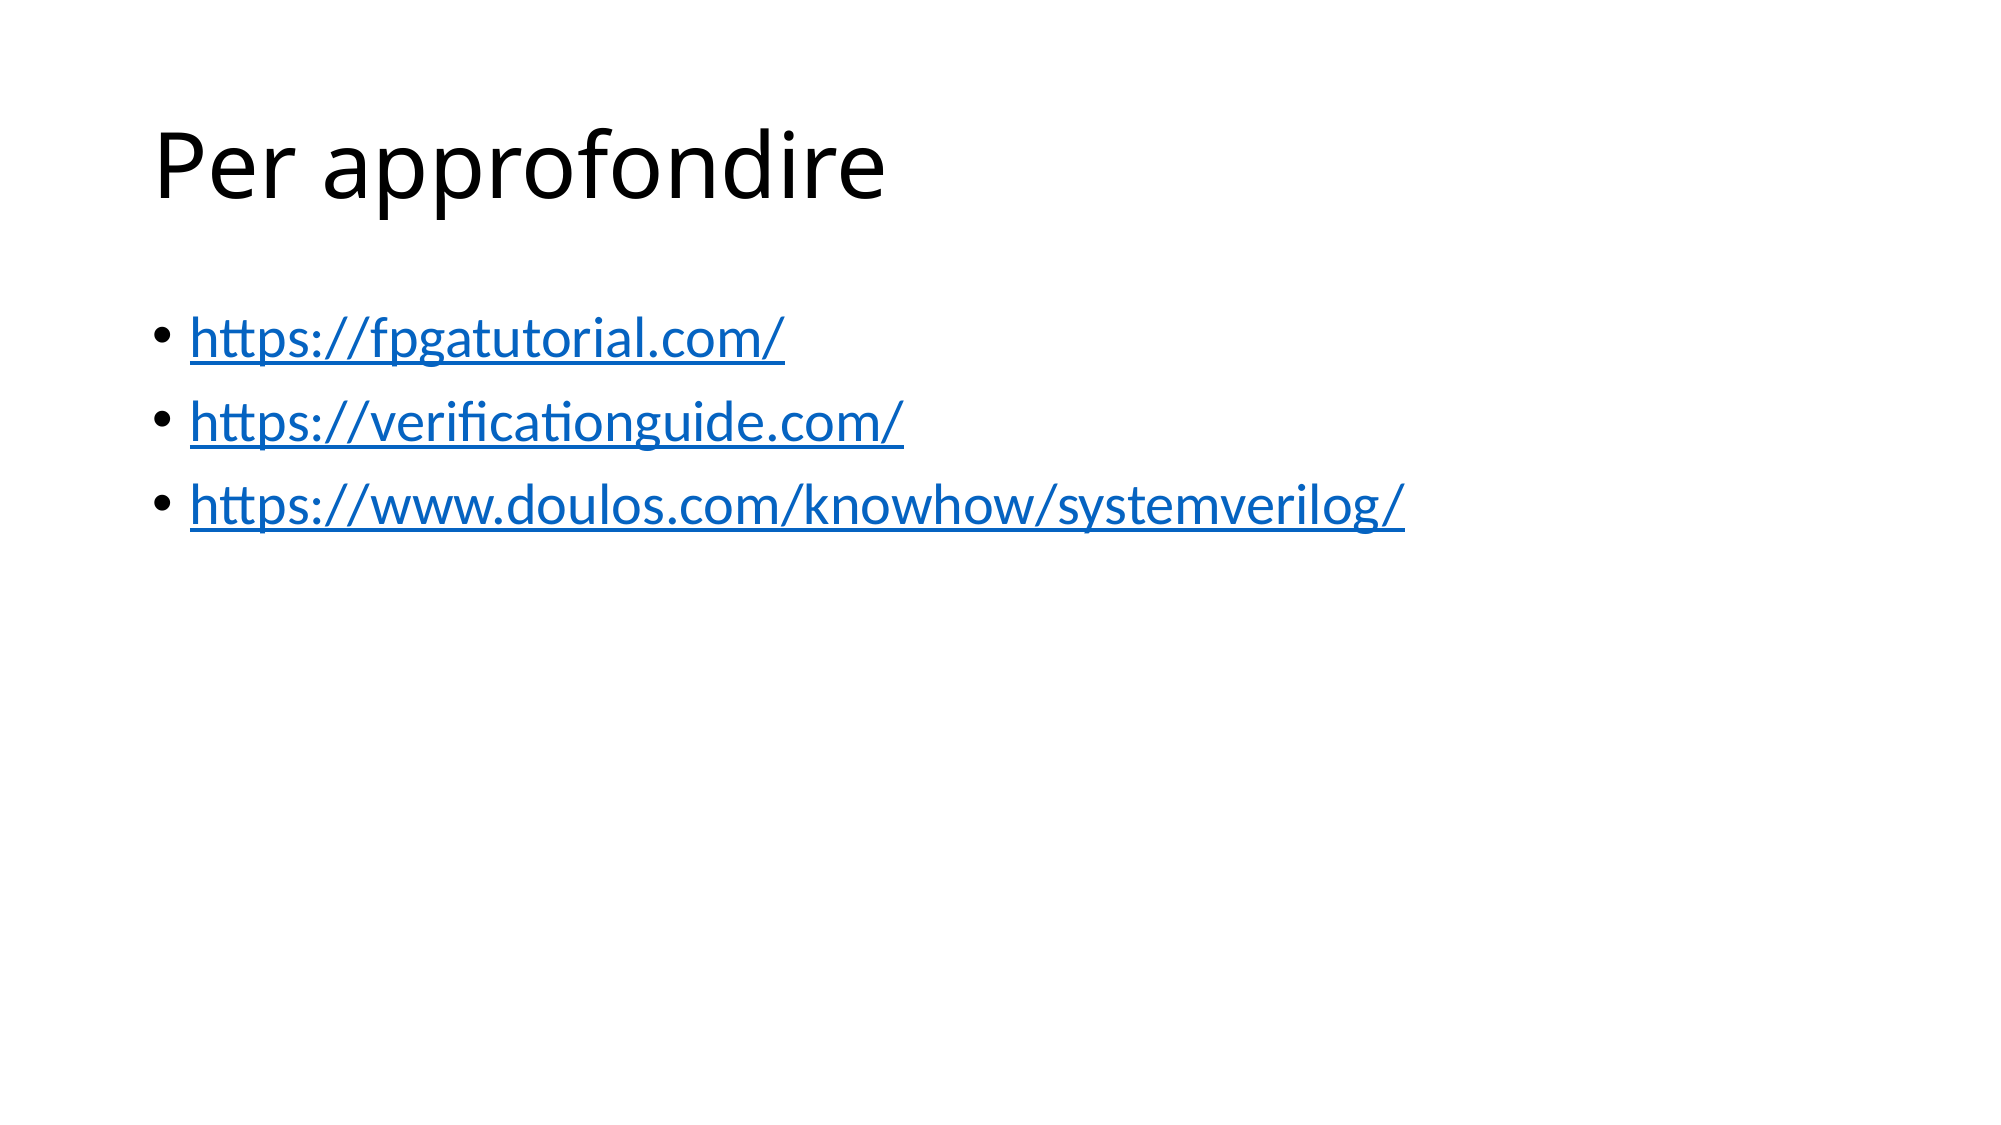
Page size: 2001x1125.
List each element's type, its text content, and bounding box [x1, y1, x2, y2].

list https://fpgatutorial.com/ https://verificationguide.com/ https://www.doulos.com/knowhow/systemverilog/ [137, 299, 1863, 1014]
title Per approfondire [137, 59, 1863, 278]
